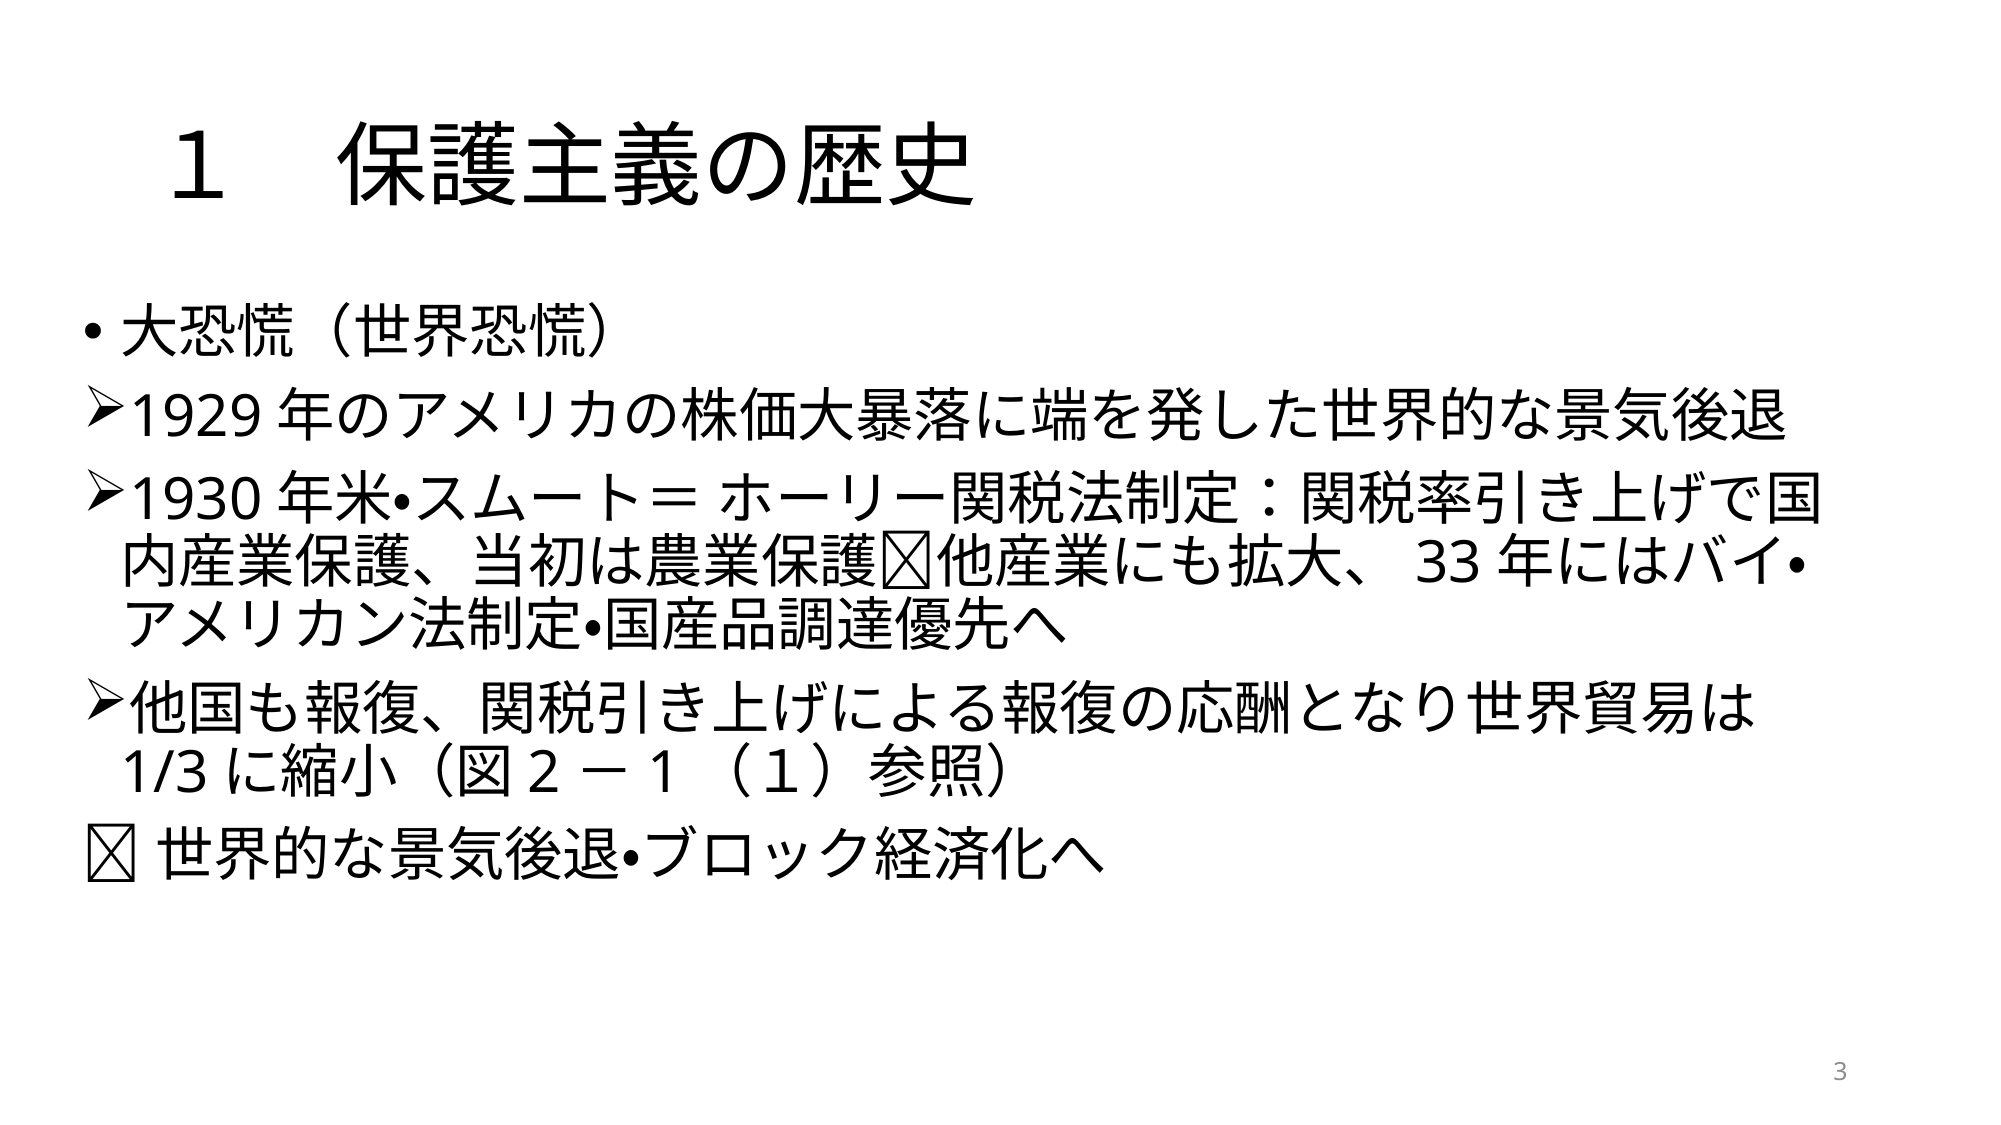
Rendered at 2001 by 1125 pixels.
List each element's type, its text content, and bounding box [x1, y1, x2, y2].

list 大恐慌（世界恐慌） 1929年のアメリカの株価大暴落に端を発した世界的な景気後退 1930年米・スムート＝ ホーリー関税法制定：関税率引き上げで国内産業保護、当初は農業保護他産業にも拡大、33年にはバイ・アメリカン法制定・国産品調達優先へ 他国も報復、関税引き上げによる報復の応酬となり世界貿易は1/3に縮小（図2－1（１）参照） 世界的な景気後退・ブロック経済化へ [67, 294, 1846, 1066]
title １ 保護主義の歴史 [137, 59, 1863, 278]
slide_number 3 [1412, 1042, 1863, 1103]
